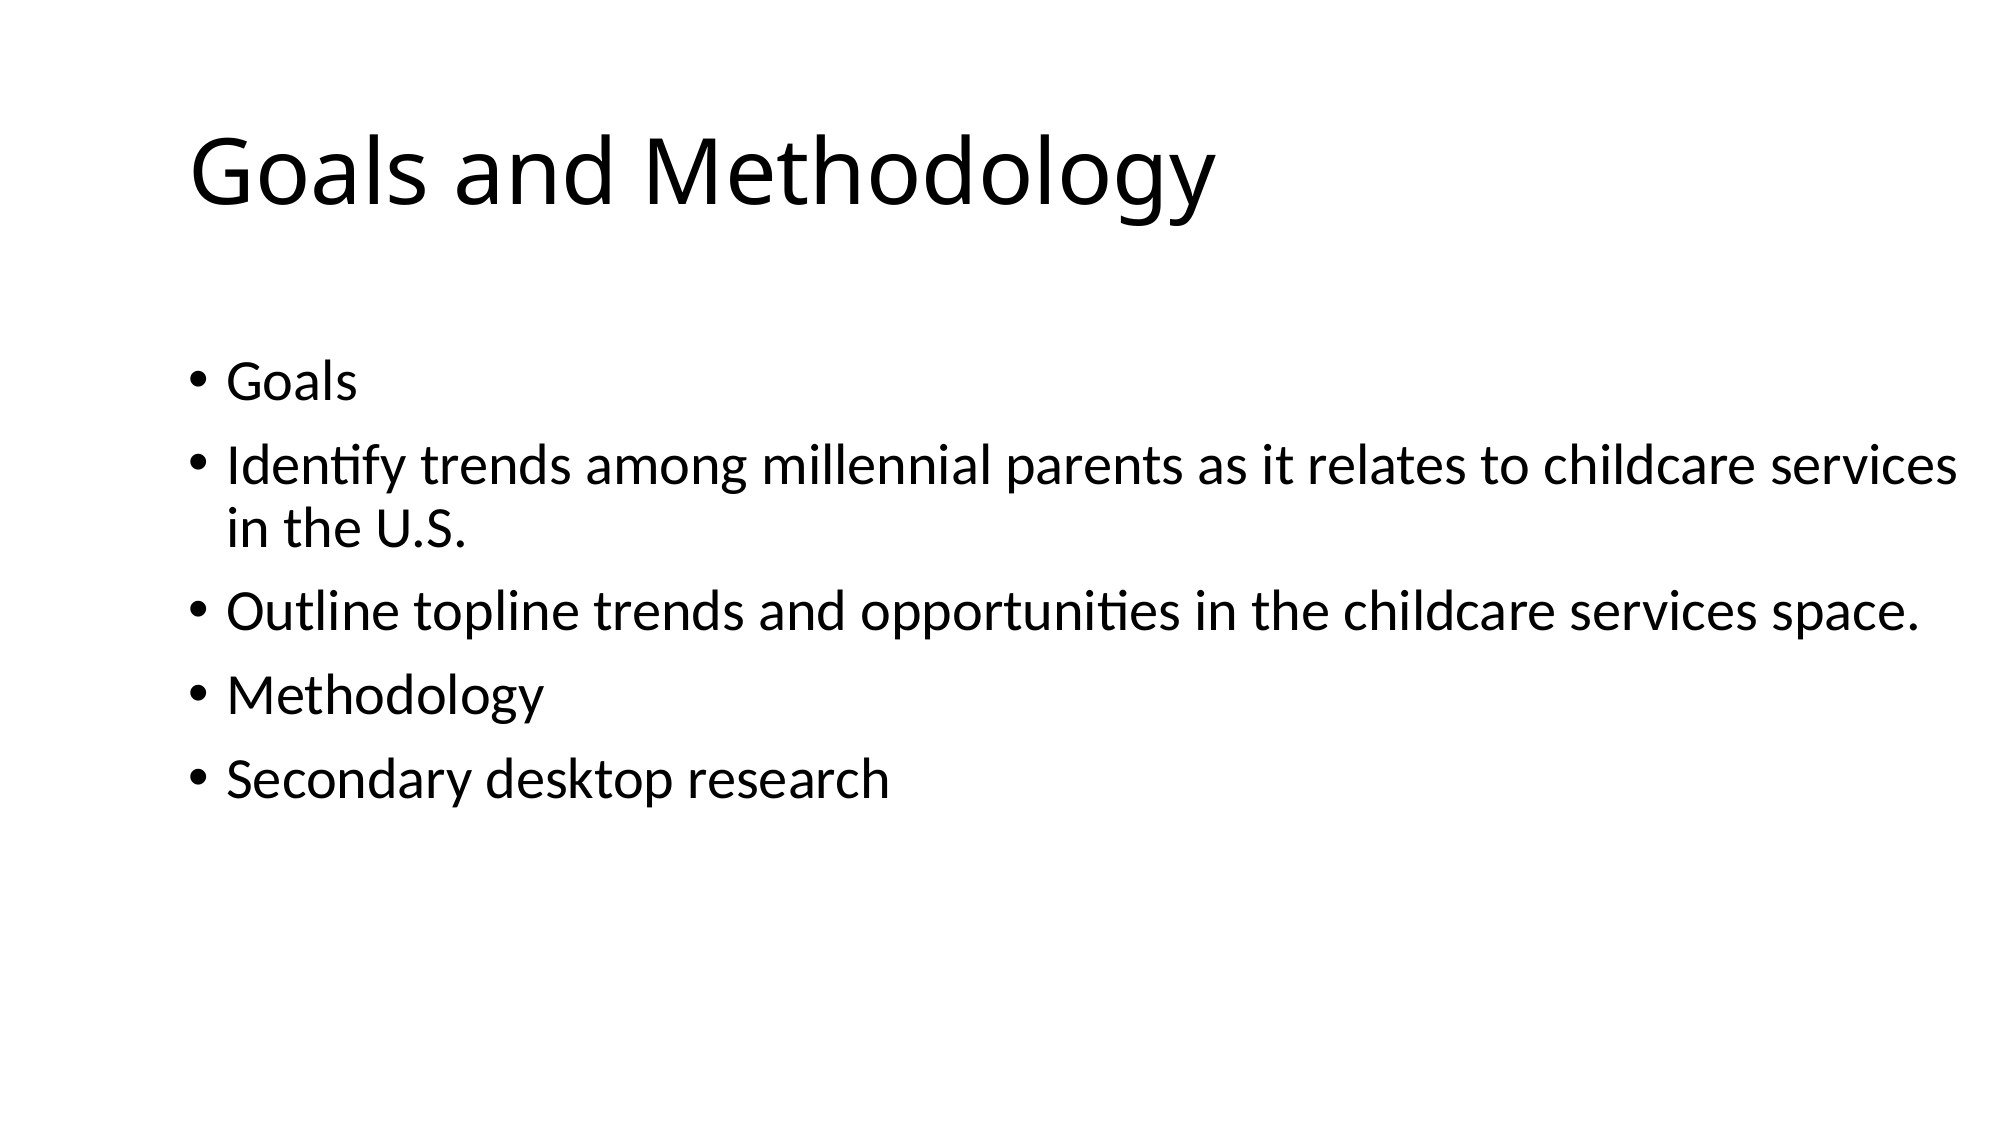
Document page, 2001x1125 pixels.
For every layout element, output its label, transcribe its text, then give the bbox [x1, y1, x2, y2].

list Goals Identify trends among millennial parents as it relates to childcare services in the U.S. Outline topline trends and opportunities in the childcare services space. Methodology Secondary desktop research [173, 342, 2000, 973]
title Goals and Methodology [173, 117, 2000, 281]
